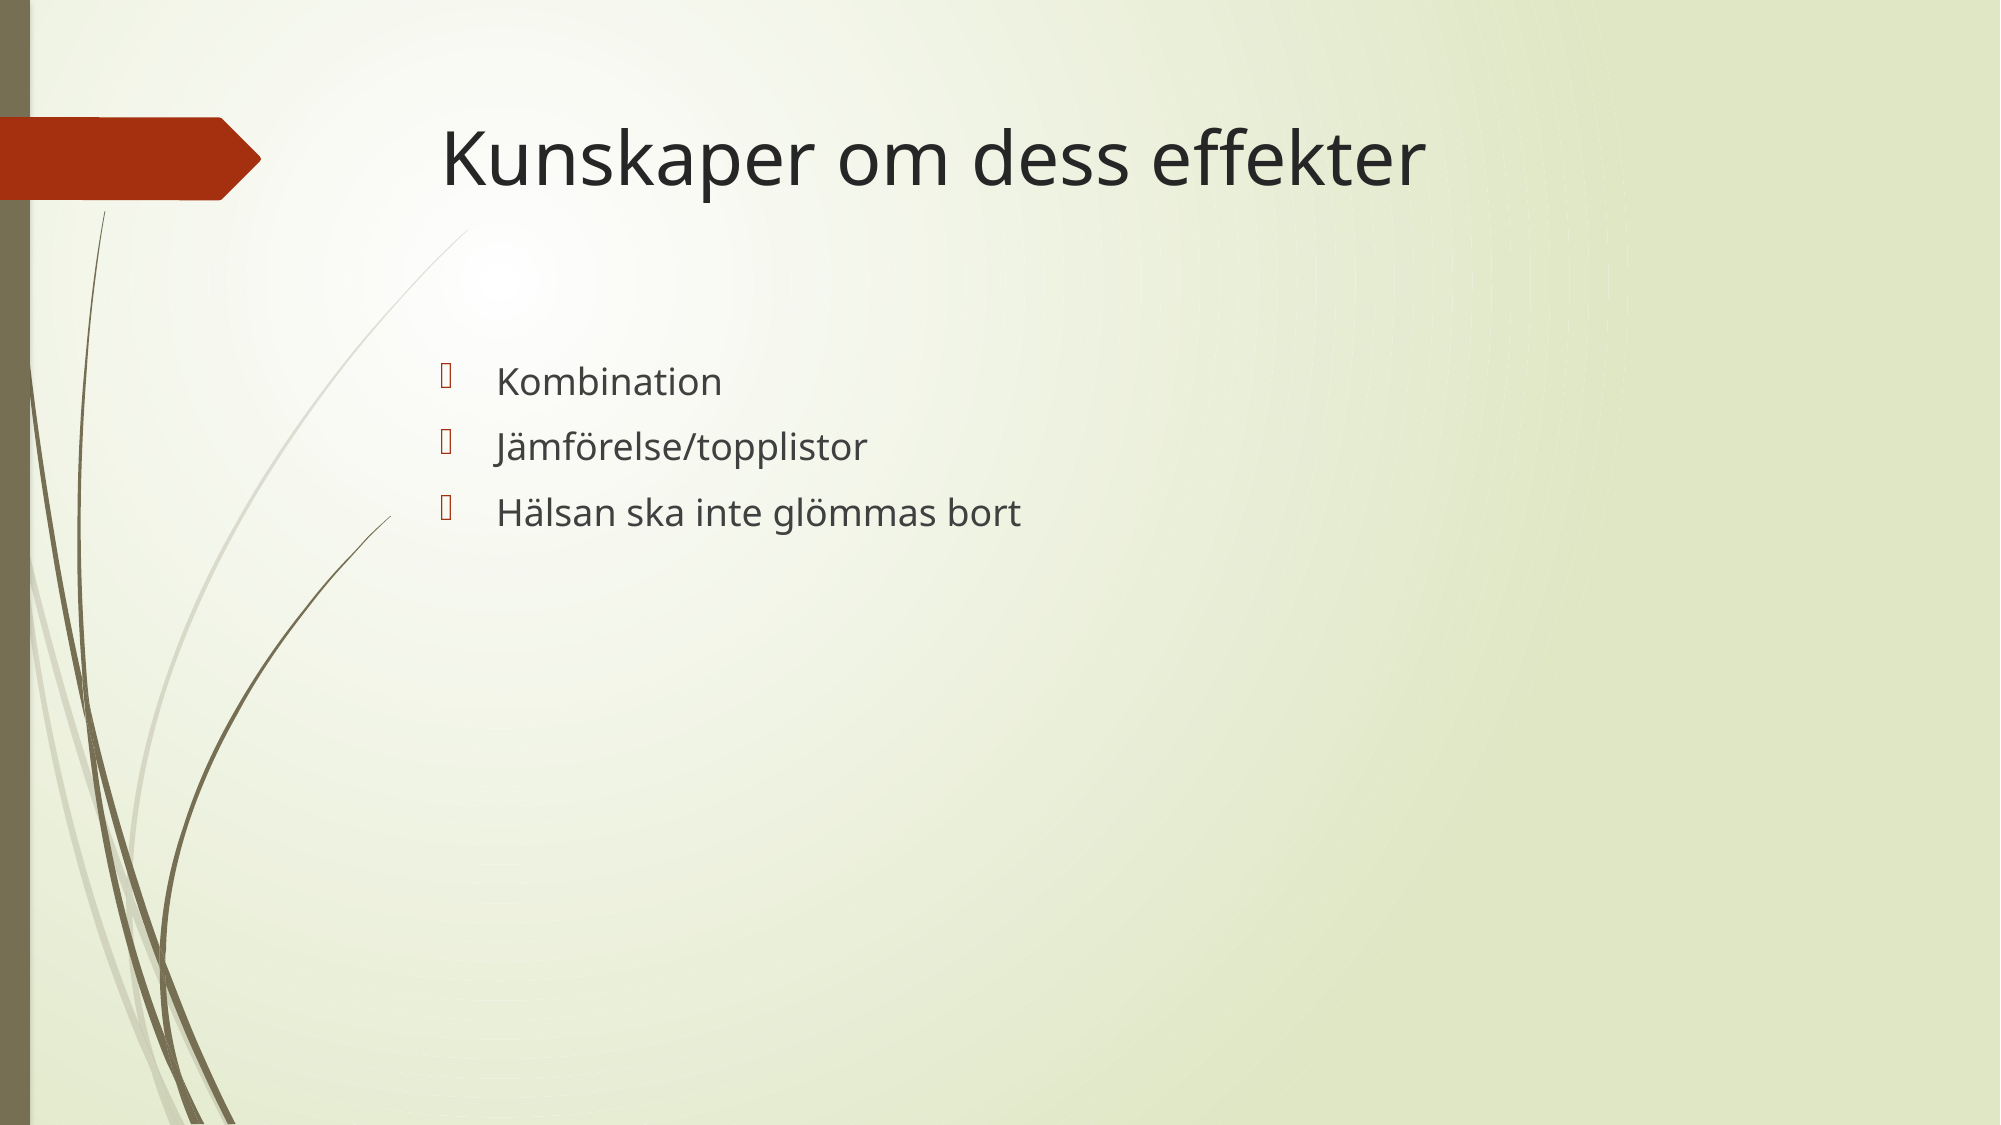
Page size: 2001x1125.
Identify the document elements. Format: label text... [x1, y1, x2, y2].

list Kombination Jämförelse/topplistor Hälsan ska inte glömmas bort [424, 350, 1888, 970]
title Kunskaper om dess effekter [425, 102, 1888, 313]
